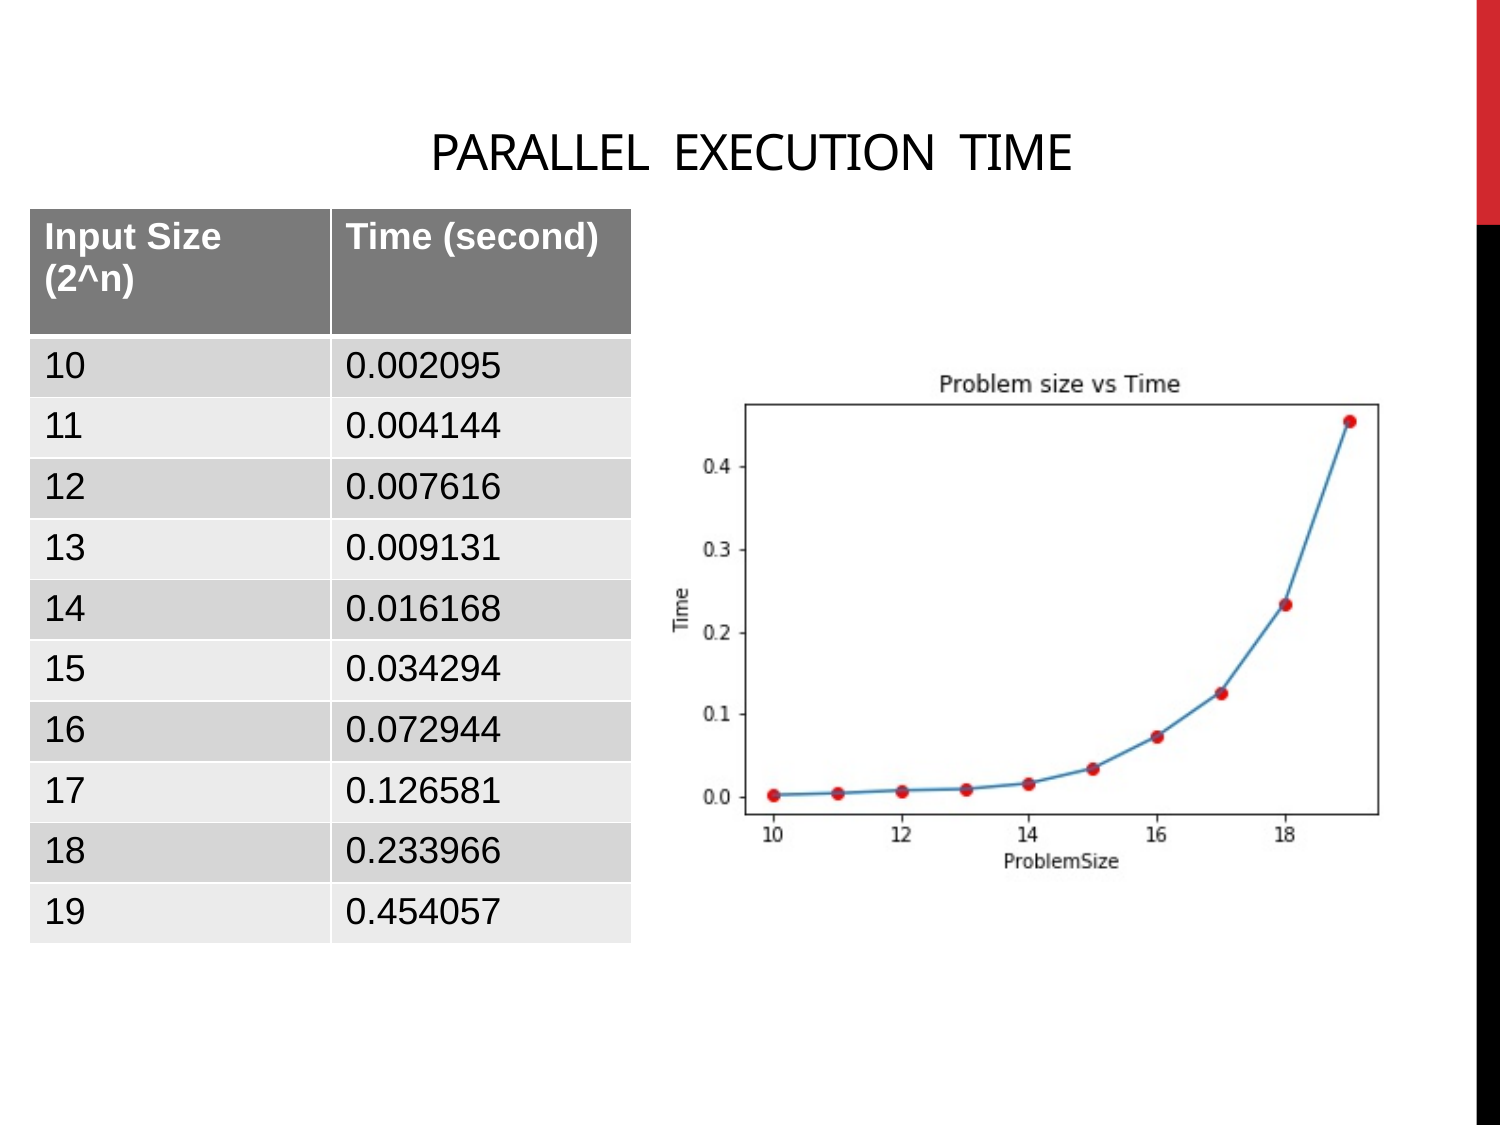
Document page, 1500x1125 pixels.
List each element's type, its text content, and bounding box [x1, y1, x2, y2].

table_cell 13 [30, 520, 330, 579]
table_header Input Size (2^n) [30, 209, 330, 334]
picture [643, 337, 1460, 882]
table_cell 11 [30, 398, 330, 457]
table_header Time (second) [332, 209, 631, 334]
table_cell 0.454057 [332, 884, 631, 943]
table_cell 0.126581 [332, 763, 631, 822]
table_cell 0.002095 [332, 339, 631, 397]
table_cell 19 [30, 884, 330, 943]
table_cell 12 [30, 459, 330, 518]
table_cell 17 [30, 763, 330, 822]
table_cell 0.009131 [332, 520, 631, 579]
table_cell 0.072944 [332, 702, 631, 761]
table_cell 10 [30, 339, 330, 397]
table_cell 0.007616 [332, 459, 631, 518]
table_cell 18 [30, 823, 330, 882]
table_cell 0.233966 [332, 823, 631, 882]
table_cell 0.016168 [332, 580, 631, 639]
table_cell 15 [30, 641, 330, 700]
table_cell 0.004144 [332, 398, 631, 457]
table_cell 16 [30, 702, 330, 761]
title Parallel Execution Time [76, 0, 1427, 188]
table_cell 0.034294 [332, 641, 631, 700]
table_cell 14 [30, 580, 330, 639]
